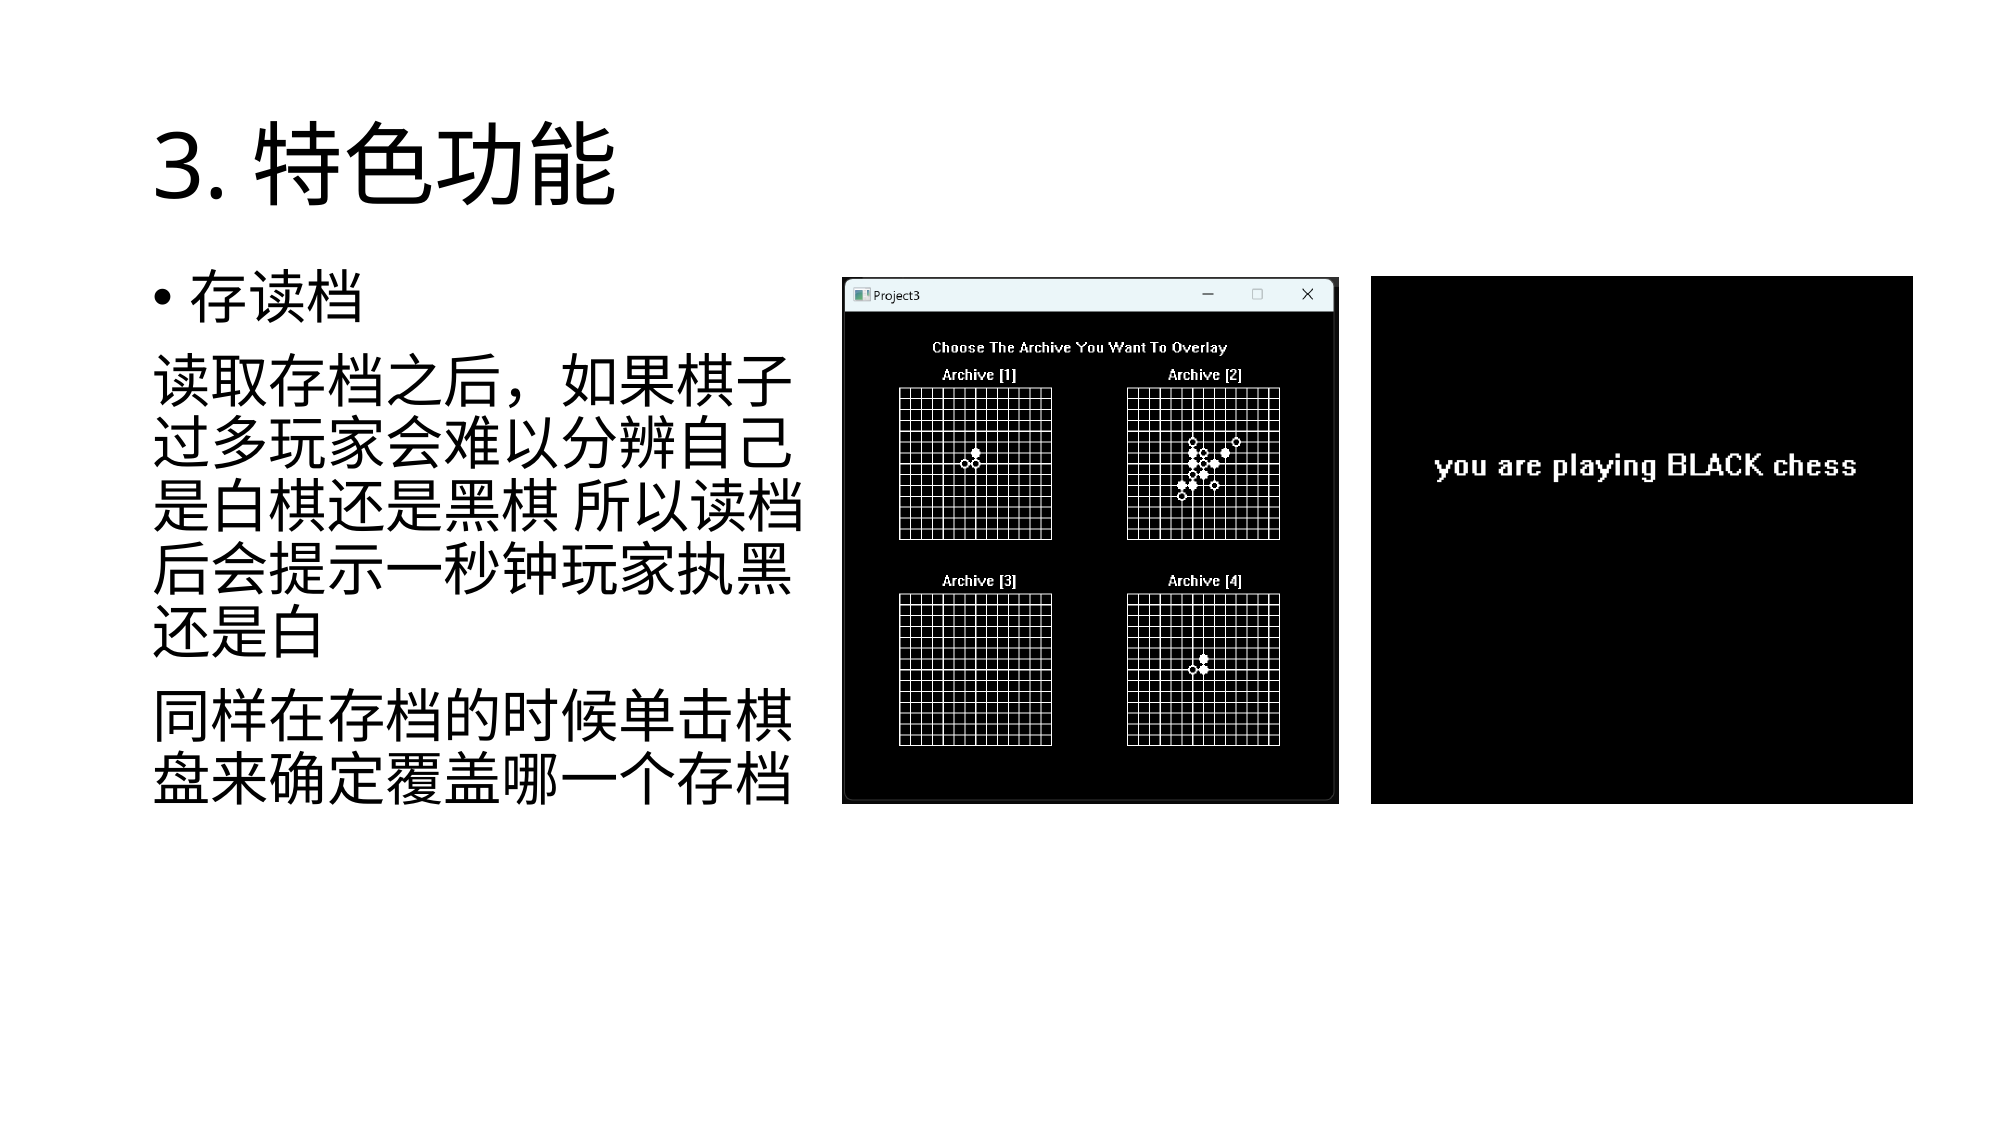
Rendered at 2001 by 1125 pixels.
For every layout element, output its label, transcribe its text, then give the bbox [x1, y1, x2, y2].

title 3.特色功能 [137, 59, 1863, 278]
picture [842, 277, 1339, 804]
picture [1370, 276, 1913, 804]
list 存读档 读取存档之后，如果棋子过多玩家会难以分辨自己是白棋还是黑棋 所以读档后会提示一秒钟玩家执黑还是白 同样在存档的时候单击棋盘来确定覆盖哪一个存档 [137, 260, 857, 992]
